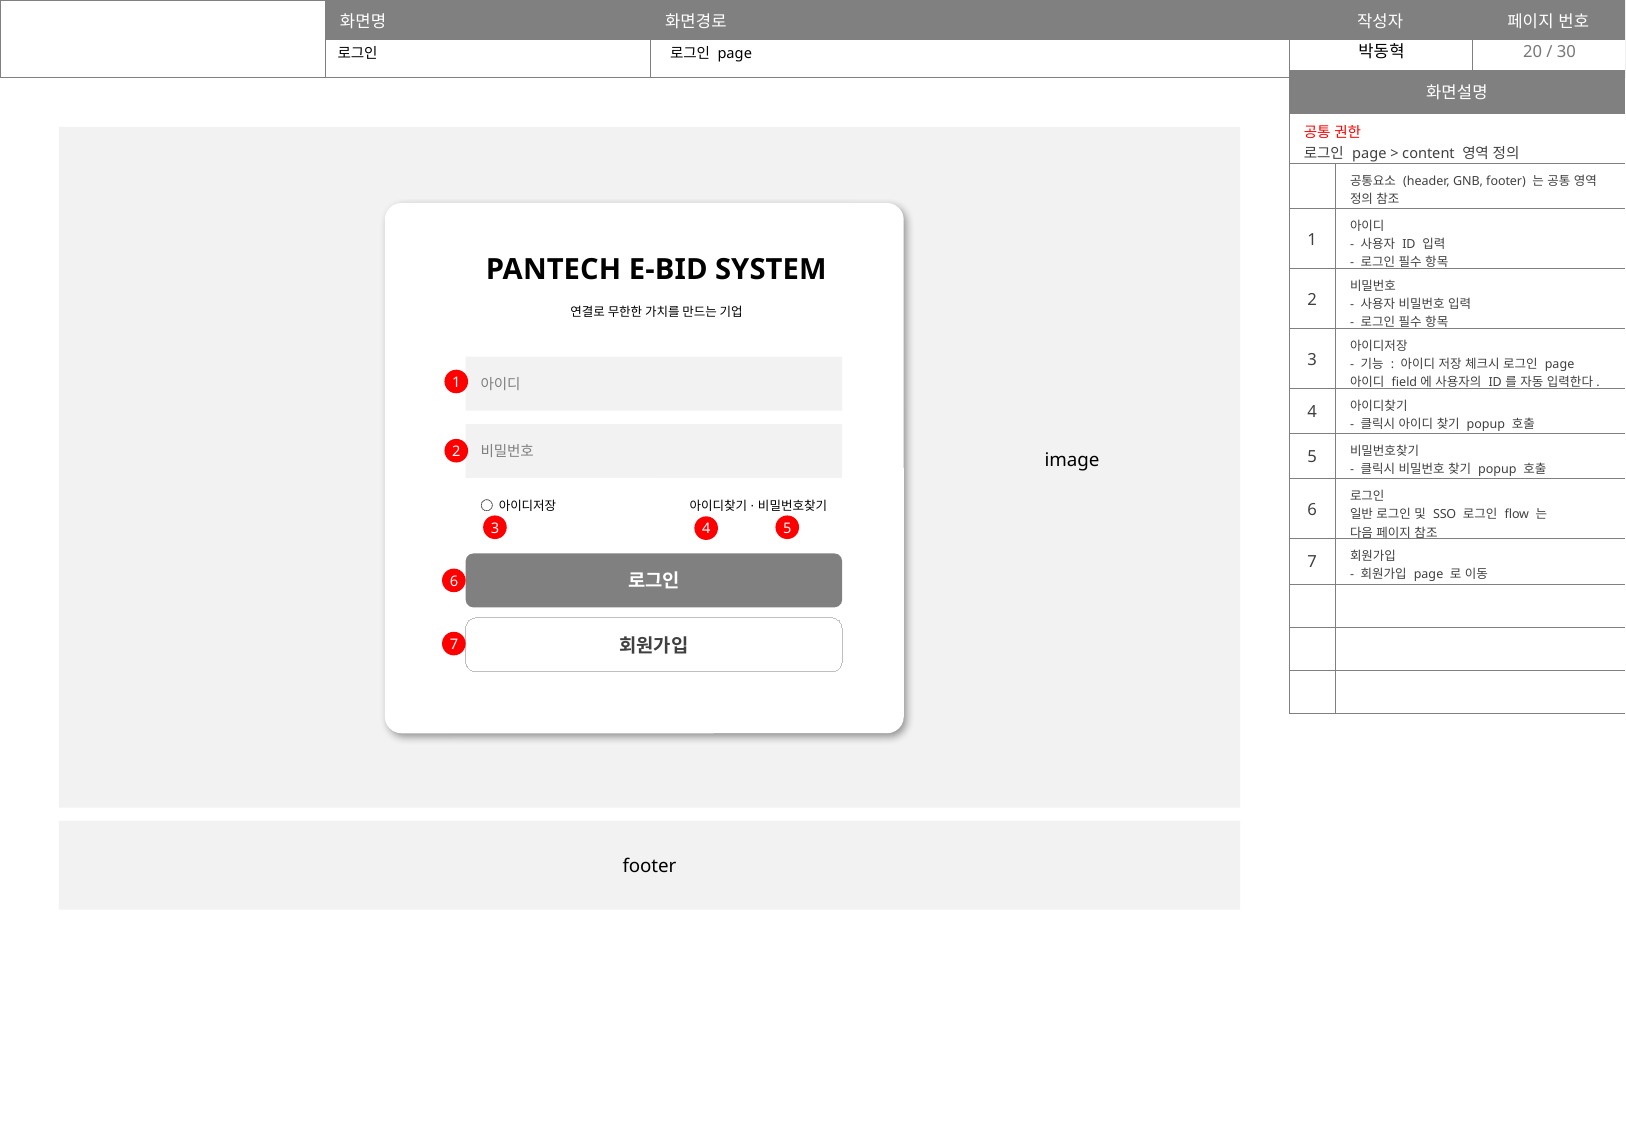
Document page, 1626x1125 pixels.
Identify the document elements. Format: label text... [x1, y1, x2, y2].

text_box [58, 126, 1241, 808]
text_box ⃝ 아이디저장 [465, 478, 656, 533]
slide_number 20 [1474, 33, 1625, 70]
text_box 아이디 [465, 356, 843, 411]
table_cell 회원가입 - 회원가입 page 로 이동 [1336, 539, 1625, 584]
table_cell 7 [1290, 539, 1335, 584]
text_box image [996, 427, 1148, 491]
table_cell 로그인 일반 로그인 및 SSO 로그인 flow 는 다음 페이지 참조 [1336, 479, 1625, 538]
table_cell 아이디저장 - 기능 : 아이디 저장 체크시 로그인 page 아이디 field에 사용자의 ID를 자동 입력한다. [1336, 329, 1625, 388]
text_box 로그인 page [655, 36, 1287, 69]
text_box 7 [440, 630, 468, 657]
text_box [384, 202, 904, 734]
table_cell 3 [1290, 329, 1335, 388]
table_cell 비밀번호찾기 - 클릭시 비밀번호 찾기 popup 호출 [1336, 434, 1625, 478]
text_box 아이디찾기 ⋅ 비밀번호찾기 [652, 477, 843, 532]
table_cell [1290, 671, 1335, 713]
table_cell [1336, 585, 1625, 627]
table_cell 2 [1290, 269, 1335, 328]
table_cell 공통 권한 로그인 page > content 영역 정의 [1290, 114, 1625, 163]
table_cell 비밀번호 - 사용자 비밀번호 입력 - 로그인 필수 항목 [1336, 269, 1625, 328]
table_cell 6 [1290, 479, 1335, 538]
text_box 5 [773, 513, 801, 541]
table_cell [1290, 164, 1335, 208]
table_cell 5 [1290, 434, 1335, 478]
text_box 연결로 무한한 가치를 만드는 기업 [468, 290, 845, 333]
text_box PANTECH E-BID SYSTEM [468, 245, 845, 290]
table_cell 아이디 - 사용자 ID 입력 - 로그인 필수 항목 [1336, 209, 1625, 268]
table_cell 아이디찾기 - 클릭시 아이디 찾기 popup 호출 [1336, 389, 1625, 433]
text_box 로그인 [465, 553, 843, 608]
table_cell 1 [1290, 209, 1335, 268]
table_cell [1290, 628, 1335, 670]
text_box 1 [442, 368, 470, 395]
text_box 2 [442, 437, 470, 465]
text_box 6 [440, 567, 468, 594]
text_box 로그인 [322, 36, 655, 69]
table_cell 공통요소 (header, GNB, footer) 는 공통 영역 정의 참조 [1336, 164, 1625, 208]
text_box 3 [481, 513, 509, 541]
text_box 회원가입 [465, 617, 843, 672]
table_cell 4 [1290, 389, 1335, 433]
table_cell [1336, 671, 1625, 713]
text_box 비밀번호 [465, 424, 843, 478]
text_box 4 [692, 514, 720, 542]
table_cell [1336, 628, 1625, 670]
table_cell [1290, 585, 1335, 627]
text_box footer [58, 820, 1241, 910]
table_header 화면설명 [1290, 71, 1625, 113]
